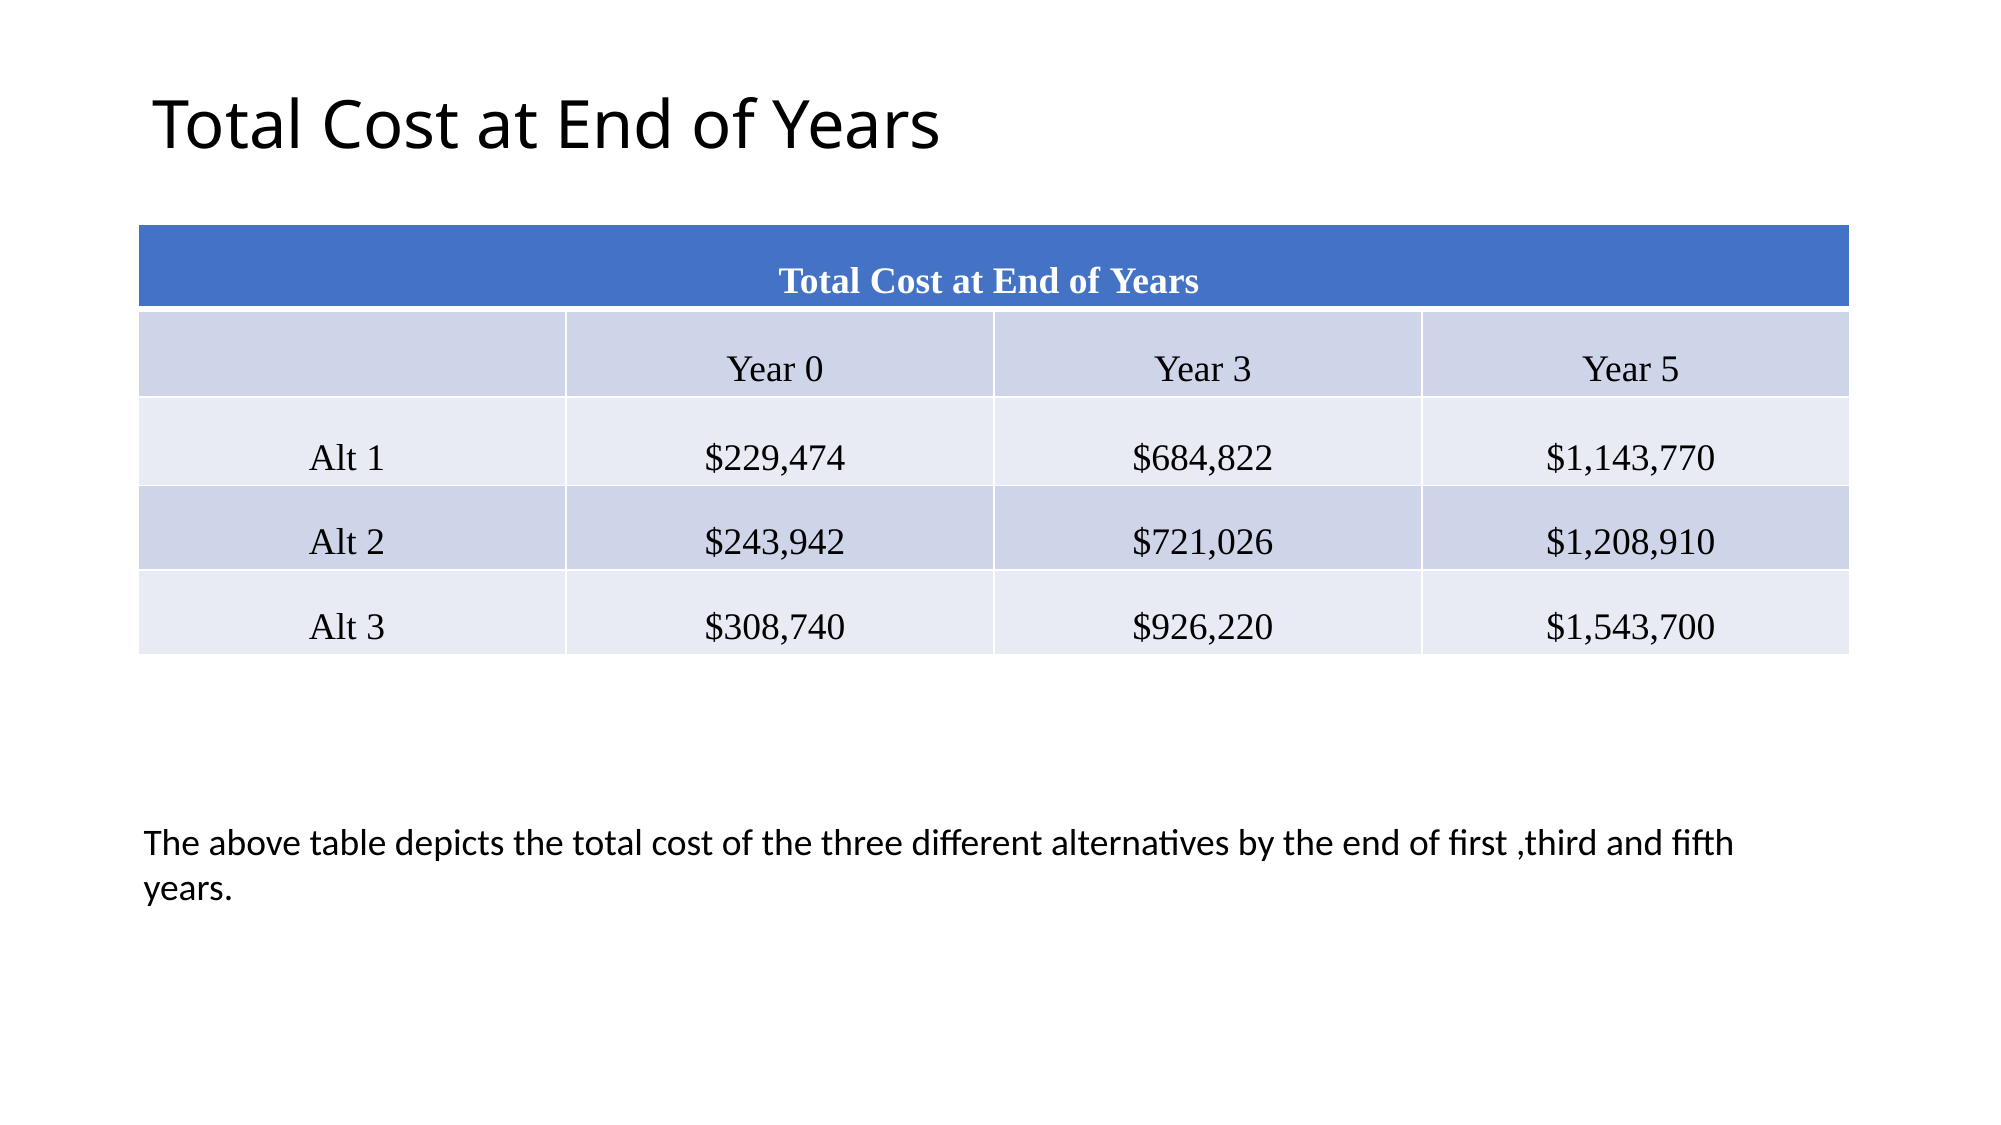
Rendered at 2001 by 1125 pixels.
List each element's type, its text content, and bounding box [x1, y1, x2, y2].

table_header Total Cost at End of Years [139, 225, 1849, 306]
table_cell Year 5 [1423, 312, 1849, 396]
table_cell $243,942 [567, 486, 993, 569]
table_cell $229,474 [567, 398, 993, 485]
title Total Cost at End of Years [137, 59, 1863, 194]
table_cell Year 0 [567, 312, 993, 396]
table_cell Year 3 [995, 312, 1421, 396]
table_cell [139, 312, 565, 396]
table_cell $308,740 [567, 571, 993, 654]
table_cell Alt 1 [139, 398, 565, 485]
table_cell $684,822 [995, 398, 1421, 485]
table_cell $721,026 [995, 486, 1421, 569]
table_cell Alt 2 [139, 486, 565, 569]
table_cell $1,543,700 [1423, 571, 1849, 654]
table_cell $926,220 [995, 571, 1421, 654]
table_cell $1,208,910 [1423, 486, 1849, 569]
table_cell $1,143,770 [1423, 398, 1849, 485]
table_cell Alt 3 [139, 571, 565, 654]
text_box The above table depicts the total cost of the three different alternatives by the end of first ,third and fifth years. [128, 810, 1846, 916]
